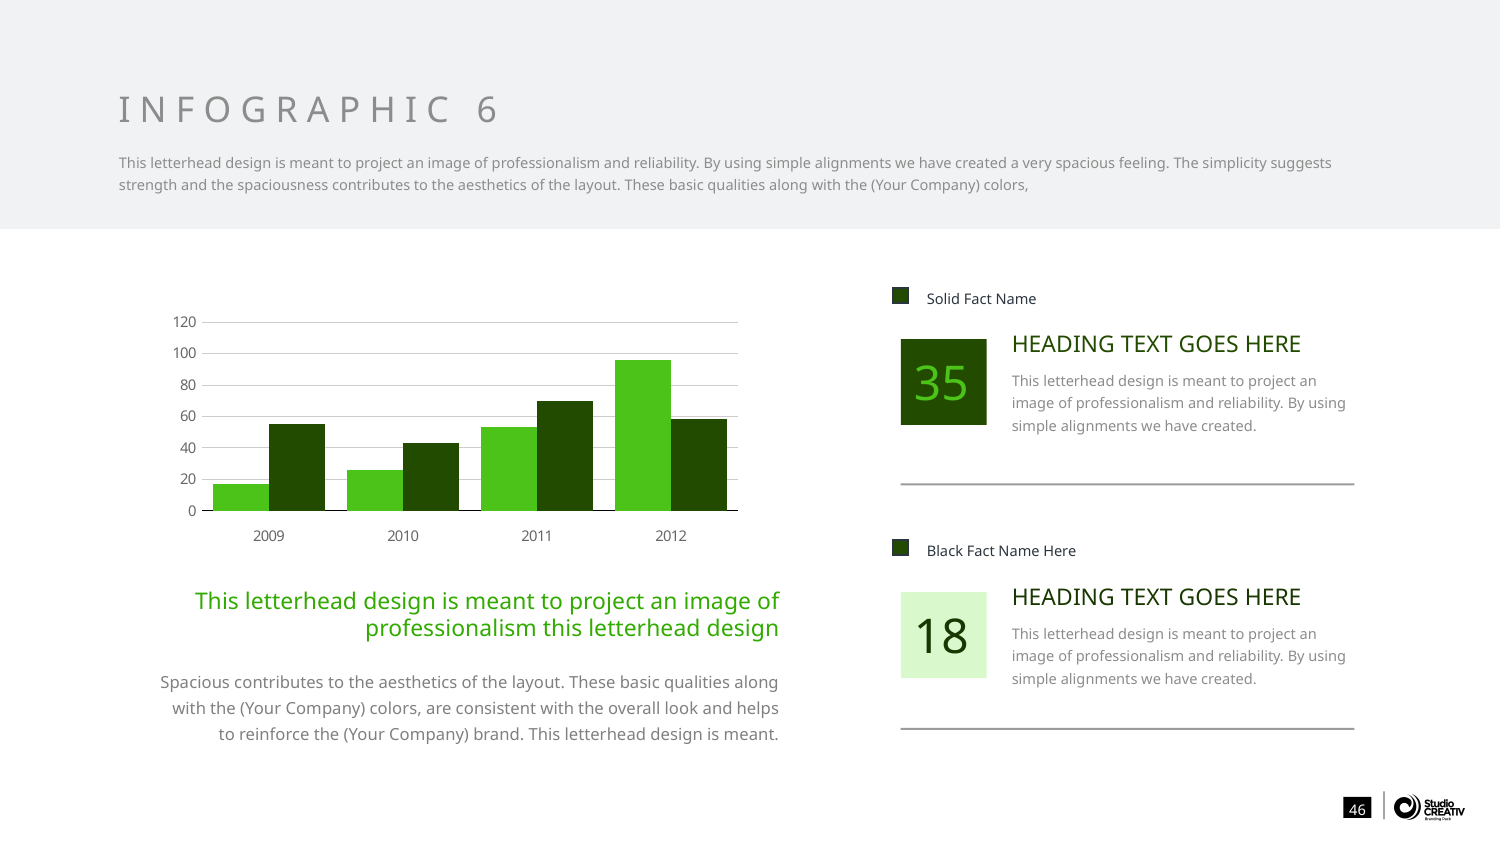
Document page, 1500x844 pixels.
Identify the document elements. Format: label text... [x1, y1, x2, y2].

text_box Spacious contributes to the aesthetics of the layout. These basic qualities along with the (Your Company) colors, are consistent with the overall look and helps to reinforce the (Your Company) brand. This letterhead design is meant. [155, 665, 780, 750]
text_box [1011, 321, 1349, 437]
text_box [1011, 574, 1349, 690]
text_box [900, 591, 987, 679]
text_box This letterhead design is meant to project an image of professionalism this letterhead design [155, 586, 780, 658]
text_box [892, 535, 1100, 560]
text_box This letterhead design is meant to project an image of professionalism and reliability. By using simple alignments we have created a very spacious feeling. The simplicity suggests strength and the spaciousness contributes to the aesthetics of the layout. These basic qualities along with the (Your Company) colors, [118, 148, 1366, 195]
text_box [892, 284, 1056, 309]
text_box I N F O G R A P H I C 6 [118, 89, 780, 139]
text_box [900, 338, 987, 426]
text_box [0, 0, 1500, 229]
chart [135, 265, 755, 548]
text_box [1339, 791, 1465, 821]
